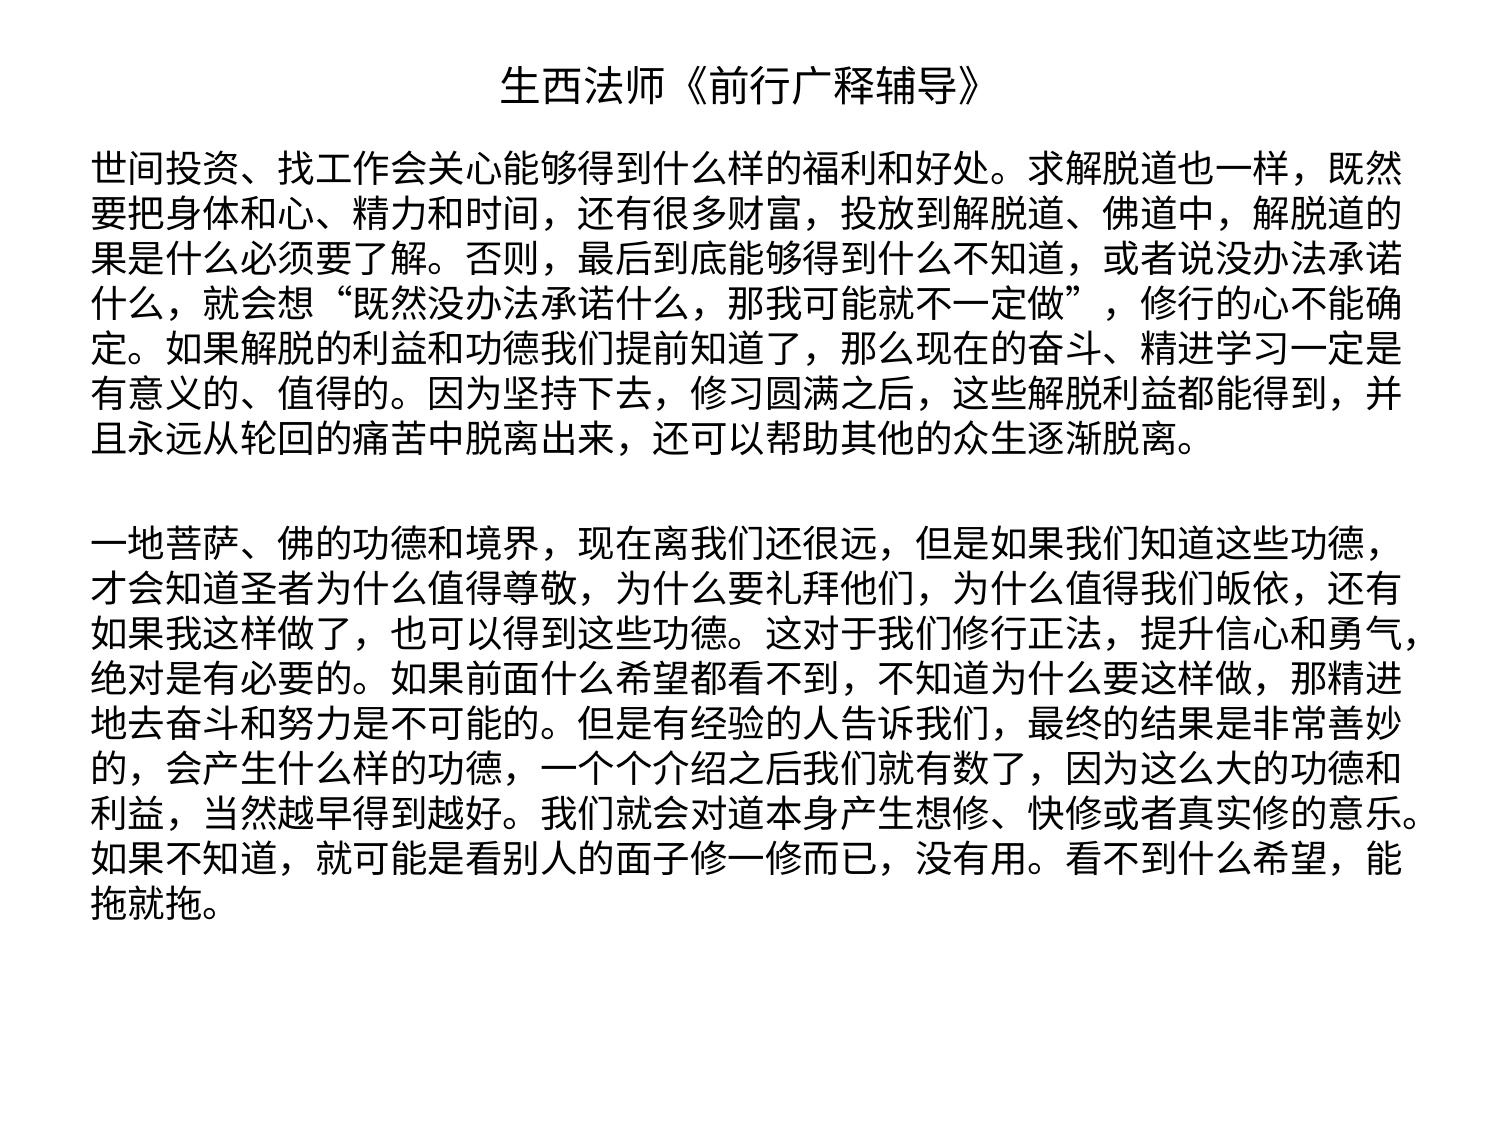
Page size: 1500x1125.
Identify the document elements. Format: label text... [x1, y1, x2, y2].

title 生西法师《前行广释辅导》 [75, 45, 1425, 126]
list 世间投资、找工作会关心能够得到什么样的福利和好处。求解脱道也一样，既然要把身体和心、精力和时间，还有很多财富，投放到解脱道、佛道中，解脱道的果是什么必须要了解。否则，最后到底能够得到什么不知道，或者说没办法承诺什么，就会想“既然没办法承诺什么，那我可能就不一定做”，修行的心不能确定。如果解脱的利益和功德我们提前知道了，那么现在的奋斗、精进学习一定是有意义的、值得的。因为坚持下去，修习圆满之后，这些解脱利益都能得到，并且永远从轮回的痛苦中脱离出来，还可以帮助其他的众生逐渐脱离。 一地菩萨、佛的功德和境界，现在离我们还很远，但是如果我们知道这些功德，才会知道圣者为什么值得尊敬，为什么要礼拜他们，为什么值得我们皈依，还有如果我这样做了，也可以得到这些功德。这对于我们修行正法，提升信心和勇气，绝对是有必要的。如果前面什么希望都看不到，不知道为什么要这样做，那精进地去奋斗和努力是不可能的。但是有经验的人告诉我们，最终的结果是非常善妙的，会产生什么样的功德，一个个介绍之后我们就有数了，因为这么大的功德和利益，当然越早得到越好。我们就会对道本身产生想修、快修或者真实修的意乐。如果不知道，就可能是看别人的面子修一修而已，没有用。看不到什么希望，能拖就拖。 [75, 137, 1425, 1005]
